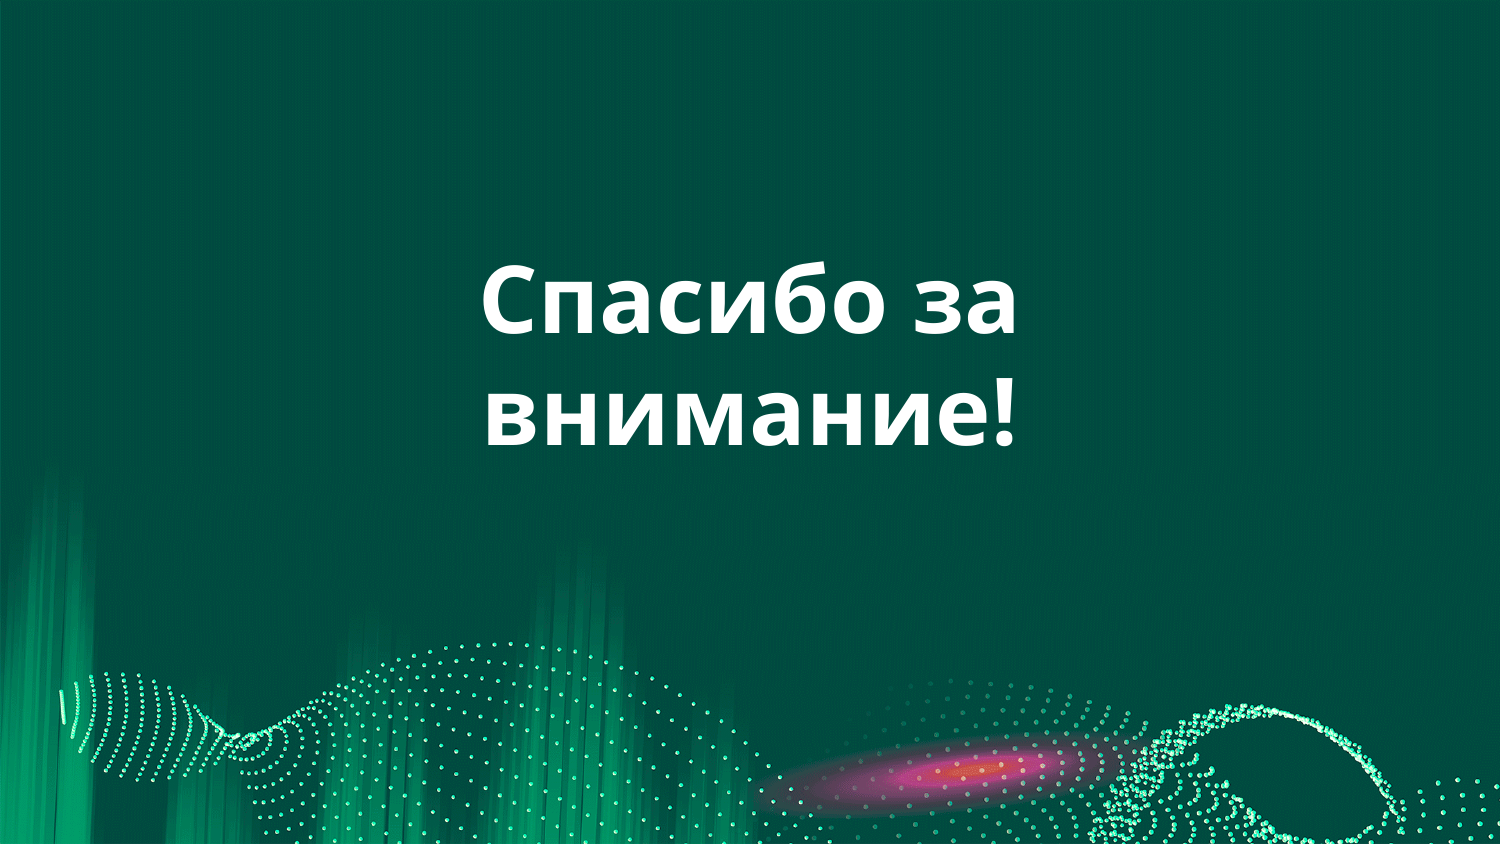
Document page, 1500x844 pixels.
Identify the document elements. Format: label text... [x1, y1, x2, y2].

title Спасибо за внимание! [208, 224, 1292, 387]
picture [0, 0, 1500, 844]
